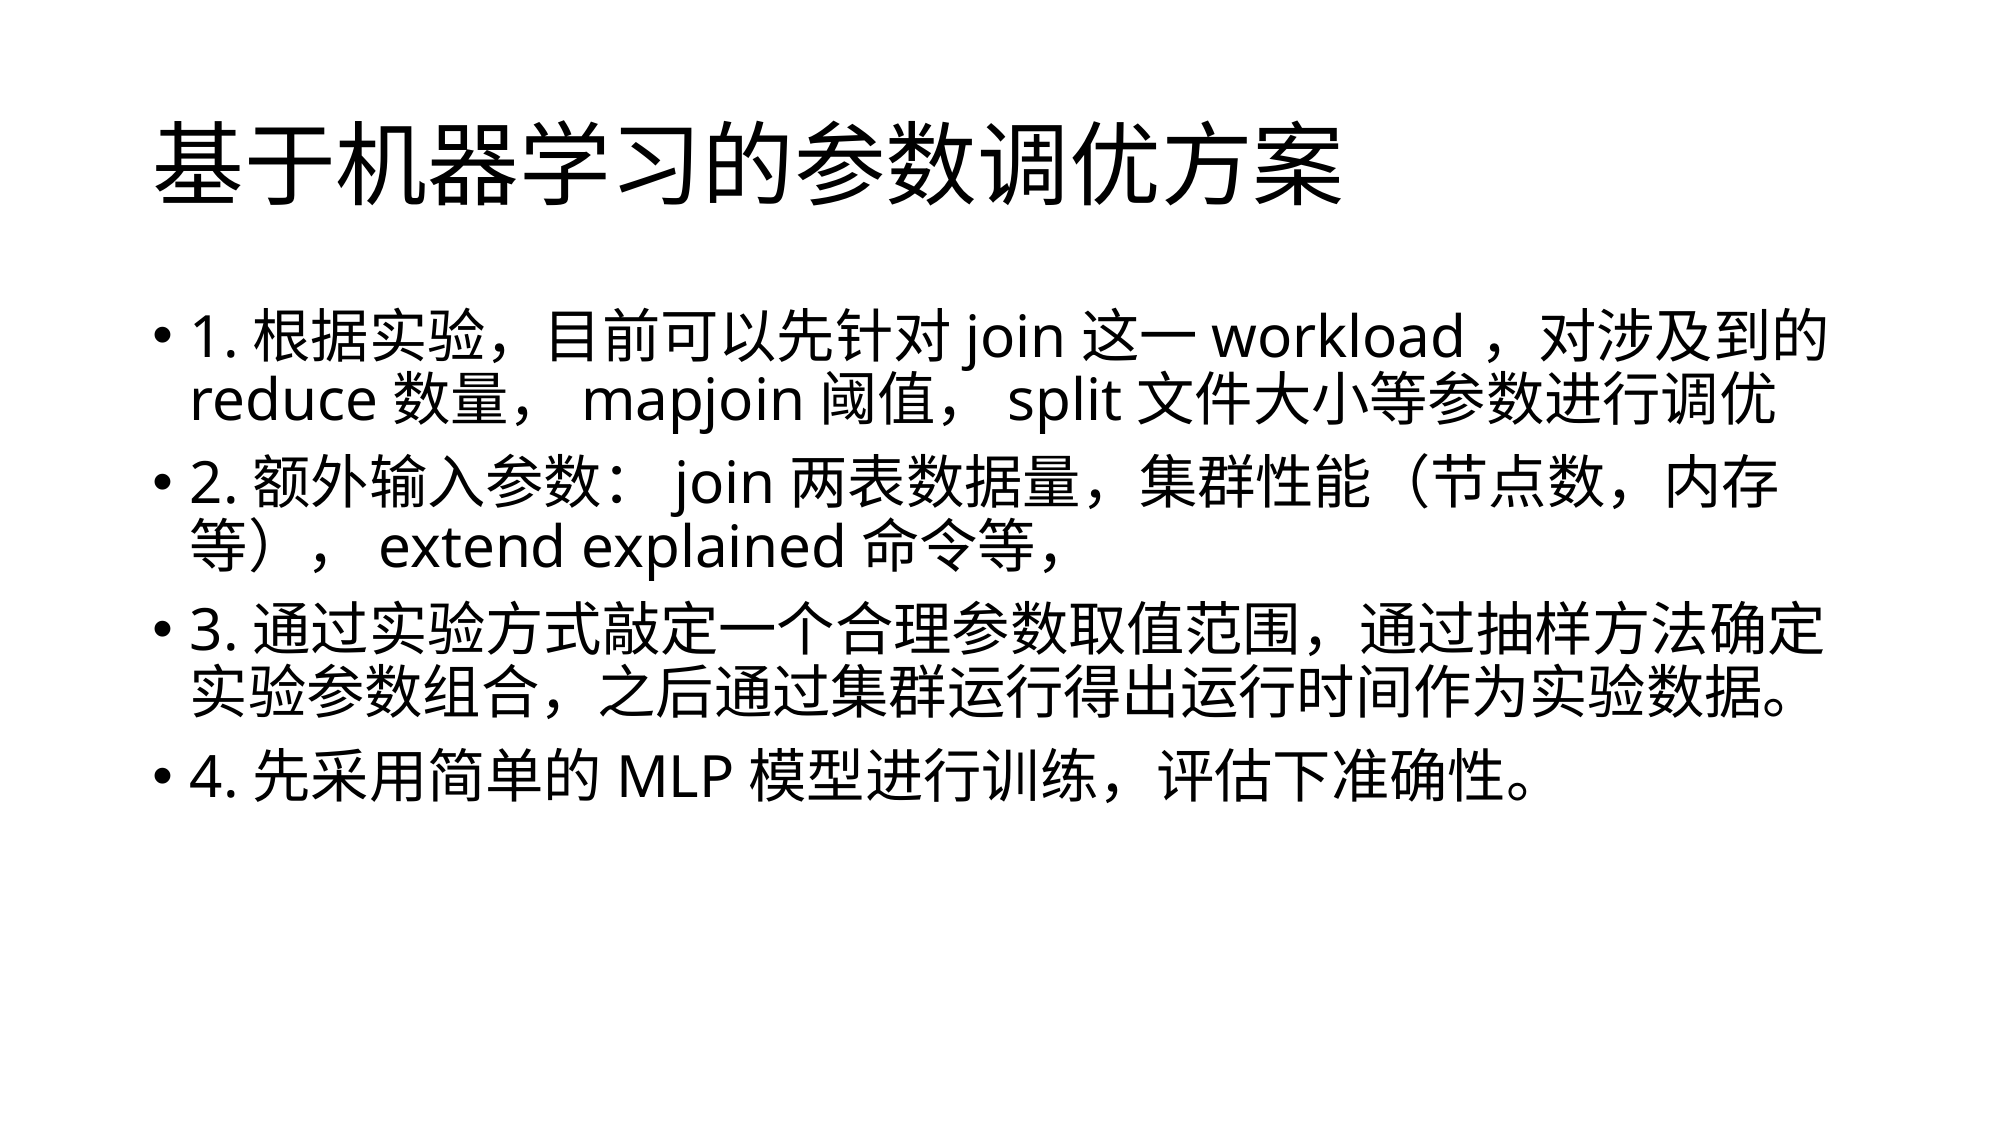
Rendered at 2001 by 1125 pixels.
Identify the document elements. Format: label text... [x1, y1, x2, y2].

title 基于机器学习的参数调优方案 [137, 59, 1863, 278]
list 1.根据实验，目前可以先针对join这一workload，对涉及到的reduce数量，mapjoin阈值，split文件大小等参数进行调优 2.额外输入参数：join两表数据量，集群性能（节点数，内存等），extend explained命令等， 3.通过实验方式敲定一个合理参数取值范围，通过抽样方法确定实验参数组合，之后通过集群运行得出运行时间作为实验数据。 4.先采用简单的MLP模型进行训练，评估下准确性。 [137, 299, 1863, 1014]
